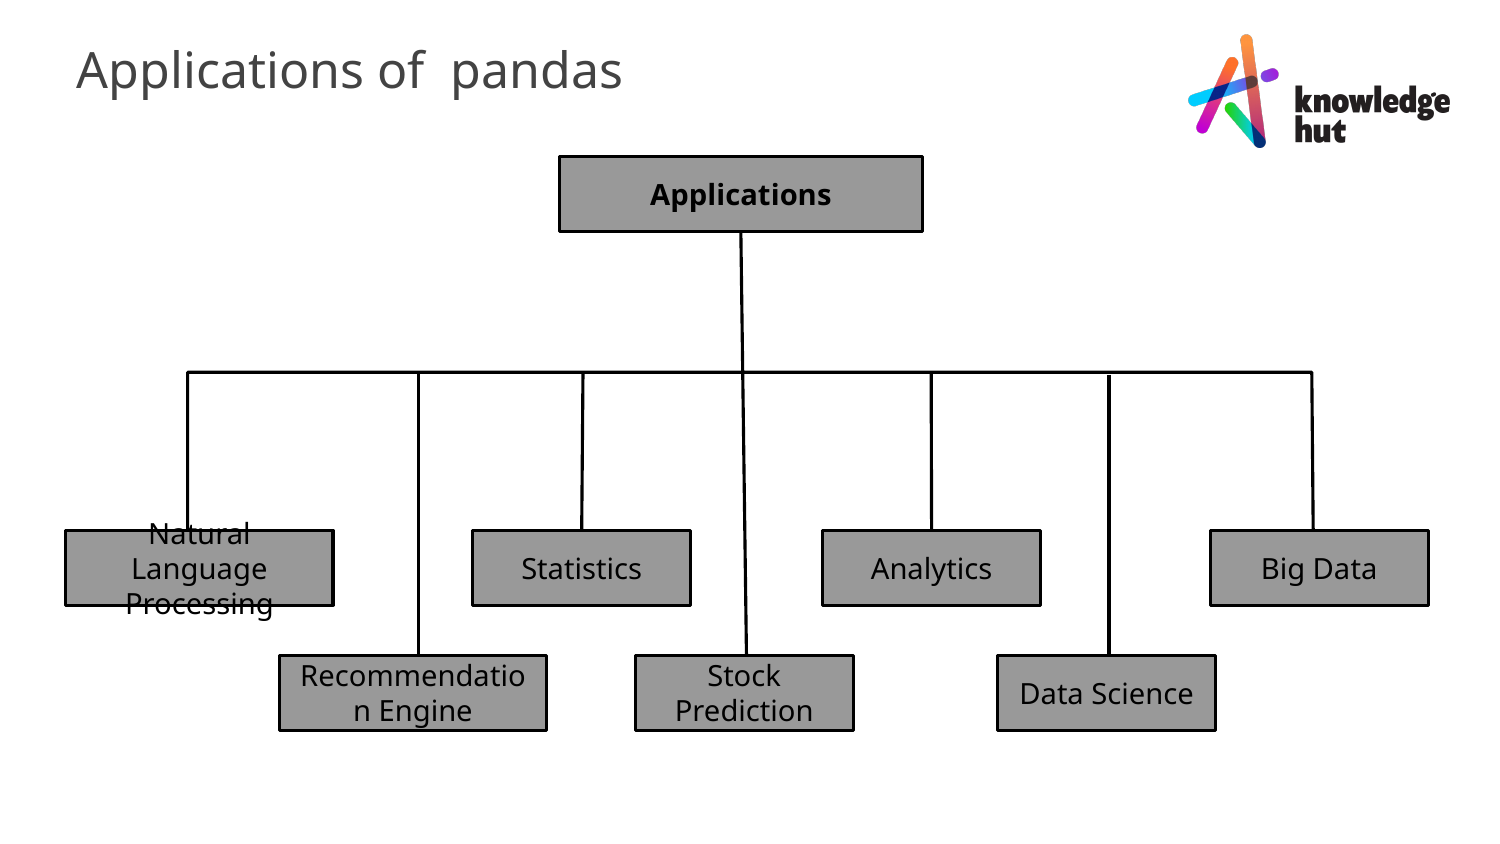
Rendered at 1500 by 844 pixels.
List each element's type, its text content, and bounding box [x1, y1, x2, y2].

picture [1184, 30, 1454, 152]
text_box Applications of pandas [61, 23, 1285, 110]
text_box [65, 231, 1429, 731]
text_box Applications [559, 156, 923, 229]
